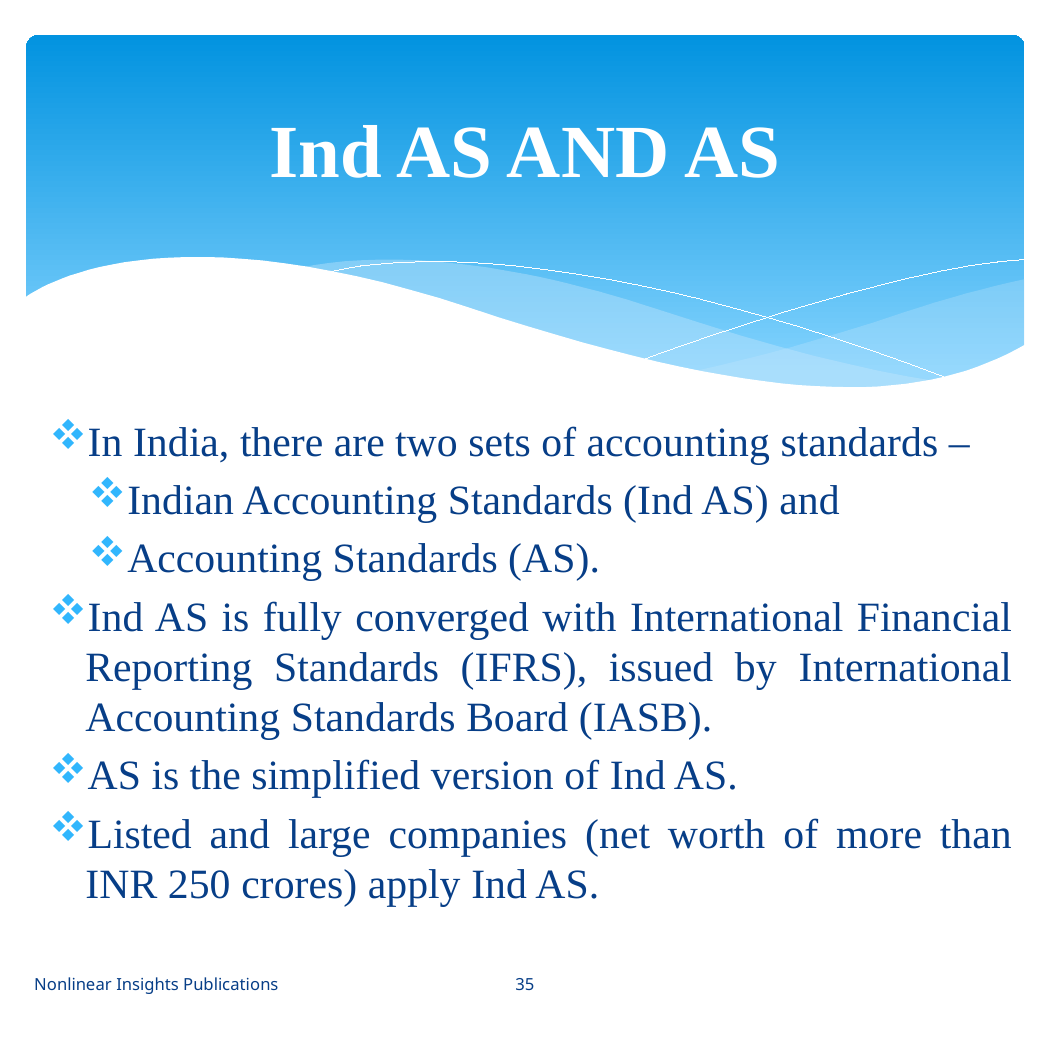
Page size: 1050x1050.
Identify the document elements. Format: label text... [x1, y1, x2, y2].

slide_number 35 [458, 956, 592, 1013]
footer Nonlinear Insights Publications [22, 956, 457, 1013]
list In India, there are two sets of accounting standards – Indian Accounting Standards (Ind AS) and Accounting Standards (AS). Ind AS is fully converged with International Financial Reporting Standards (IFRS), issued by International Accounting Standards Board (IASB). AS is the simplified version of Ind AS. Listed and large companies (net worth of more than INR 250 crores) apply Ind AS. [37, 350, 1025, 1050]
title Ind AS AND AS [52, 51, 998, 244]
